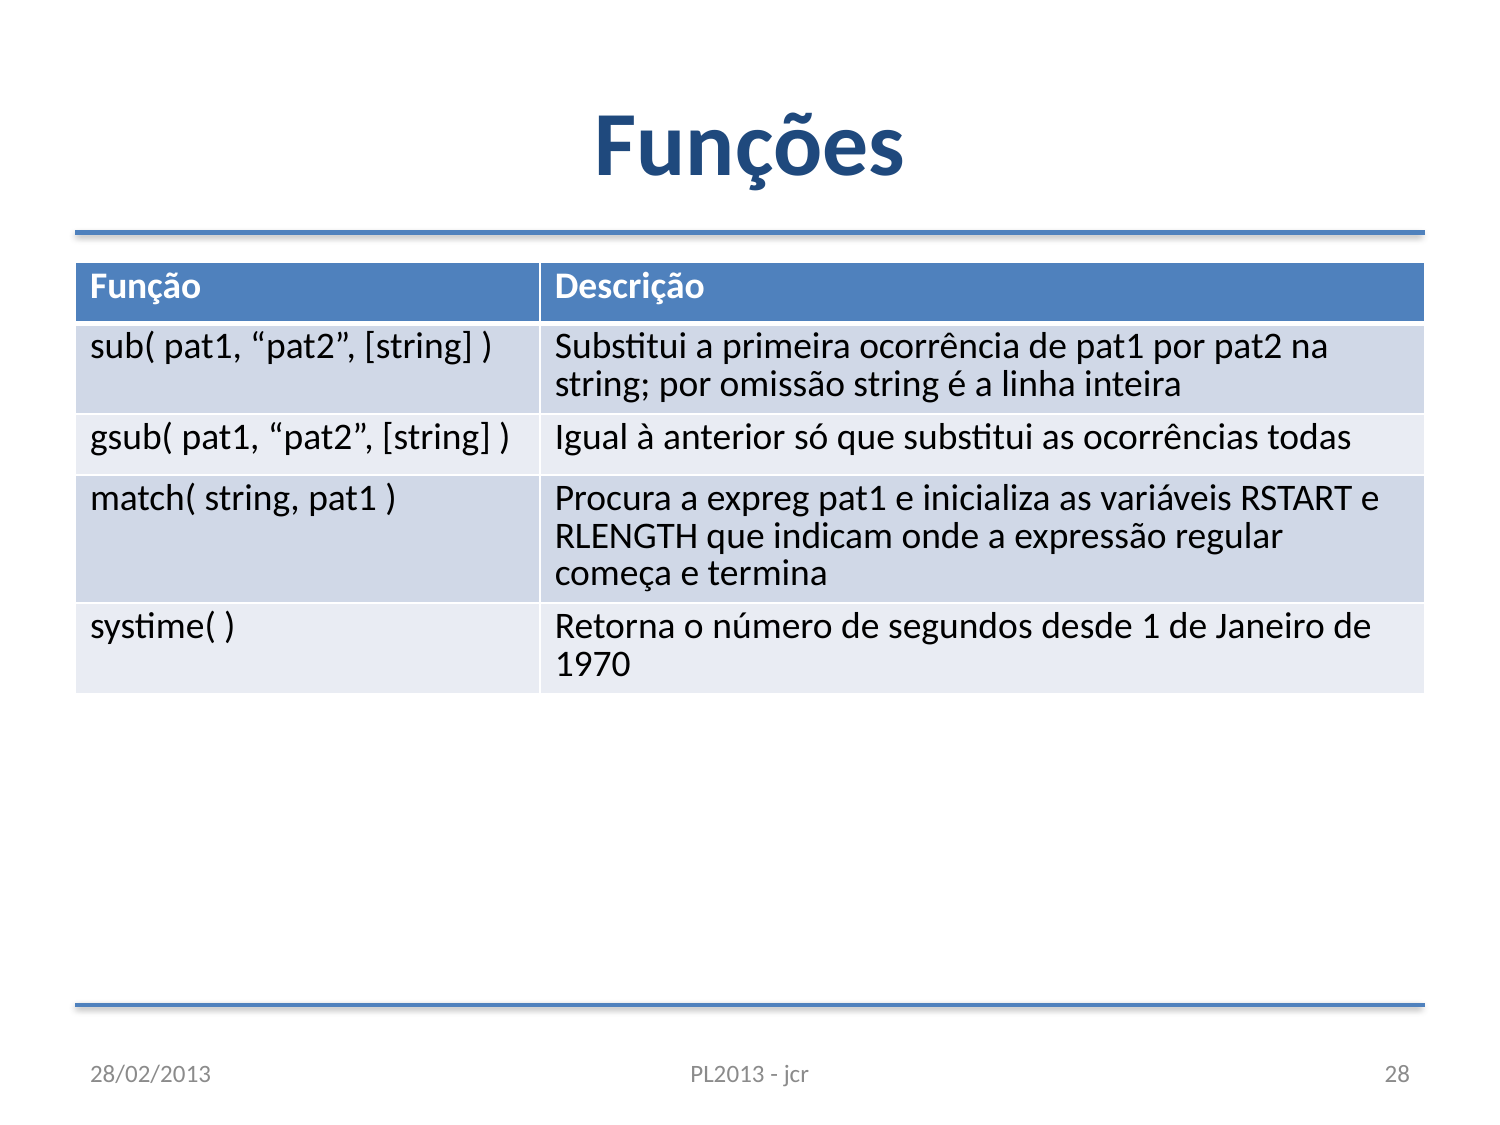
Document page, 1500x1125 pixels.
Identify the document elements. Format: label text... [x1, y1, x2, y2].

slide_number 28 [1074, 1042, 1425, 1103]
table_cell match( string, pat1 ) [76, 476, 539, 602]
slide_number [75, 1042, 425, 1103]
table_cell gsub( pat1, “pat2”, [string] ) [76, 415, 539, 474]
title Funções [75, 45, 1425, 233]
table_cell Retorna o número de segundos desde 1 de Janeiro de 1970 [541, 604, 1424, 693]
table_cell Procura a expreg pat1 e inicializa as variáveis RSTART e RLENGTH que indicam onde a expressão regular começa e termina [541, 476, 1424, 602]
table_header Função [76, 263, 539, 321]
footer PL2013 - jcr [512, 1042, 988, 1103]
table_cell Substitui a primeira ocorrência de pat1 por pat2 na string; por omissão string é a linha inteira [541, 326, 1424, 413]
table_cell Igual à anterior só que substitui as ocorrências todas [541, 415, 1424, 474]
table_cell sub( pat1, “pat2”, [string] ) [76, 326, 539, 413]
table_cell systime( ) [76, 604, 539, 693]
table_header Descrição [541, 263, 1424, 321]
